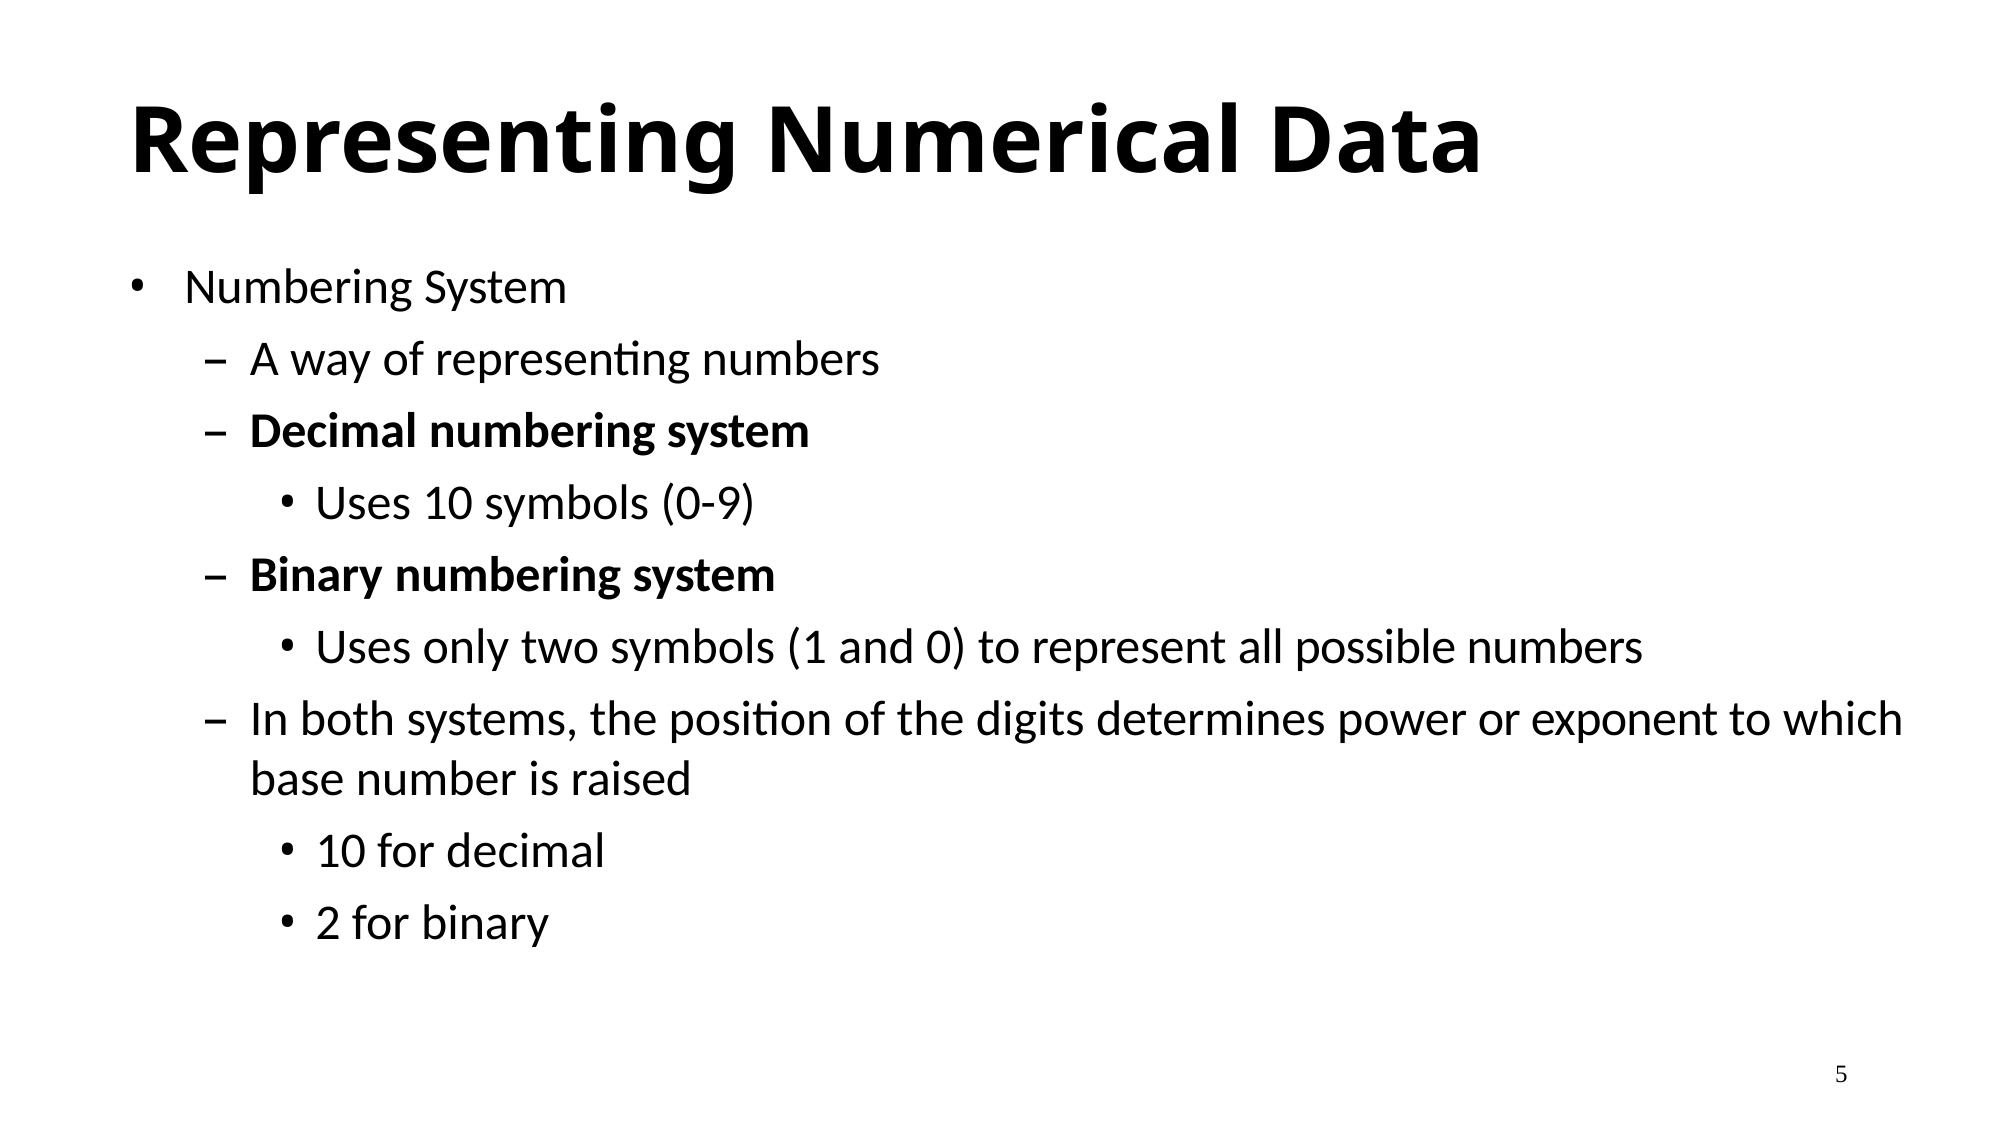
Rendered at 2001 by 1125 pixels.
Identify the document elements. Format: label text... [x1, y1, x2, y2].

text_box Numbering System A way of representing numbers Decimal numbering system Uses 10 symbols (0-9) Binary numbering system Uses only two symbols (1 and 0) to represent all possible numbers In both systems, the position of the digits determines power or exponent to which base number is raised 10 for decimal 2 for binary [126, 239, 1925, 951]
title Representing Numerical Data [126, 11, 1868, 237]
slide_number 5 [1412, 1042, 1863, 1103]
